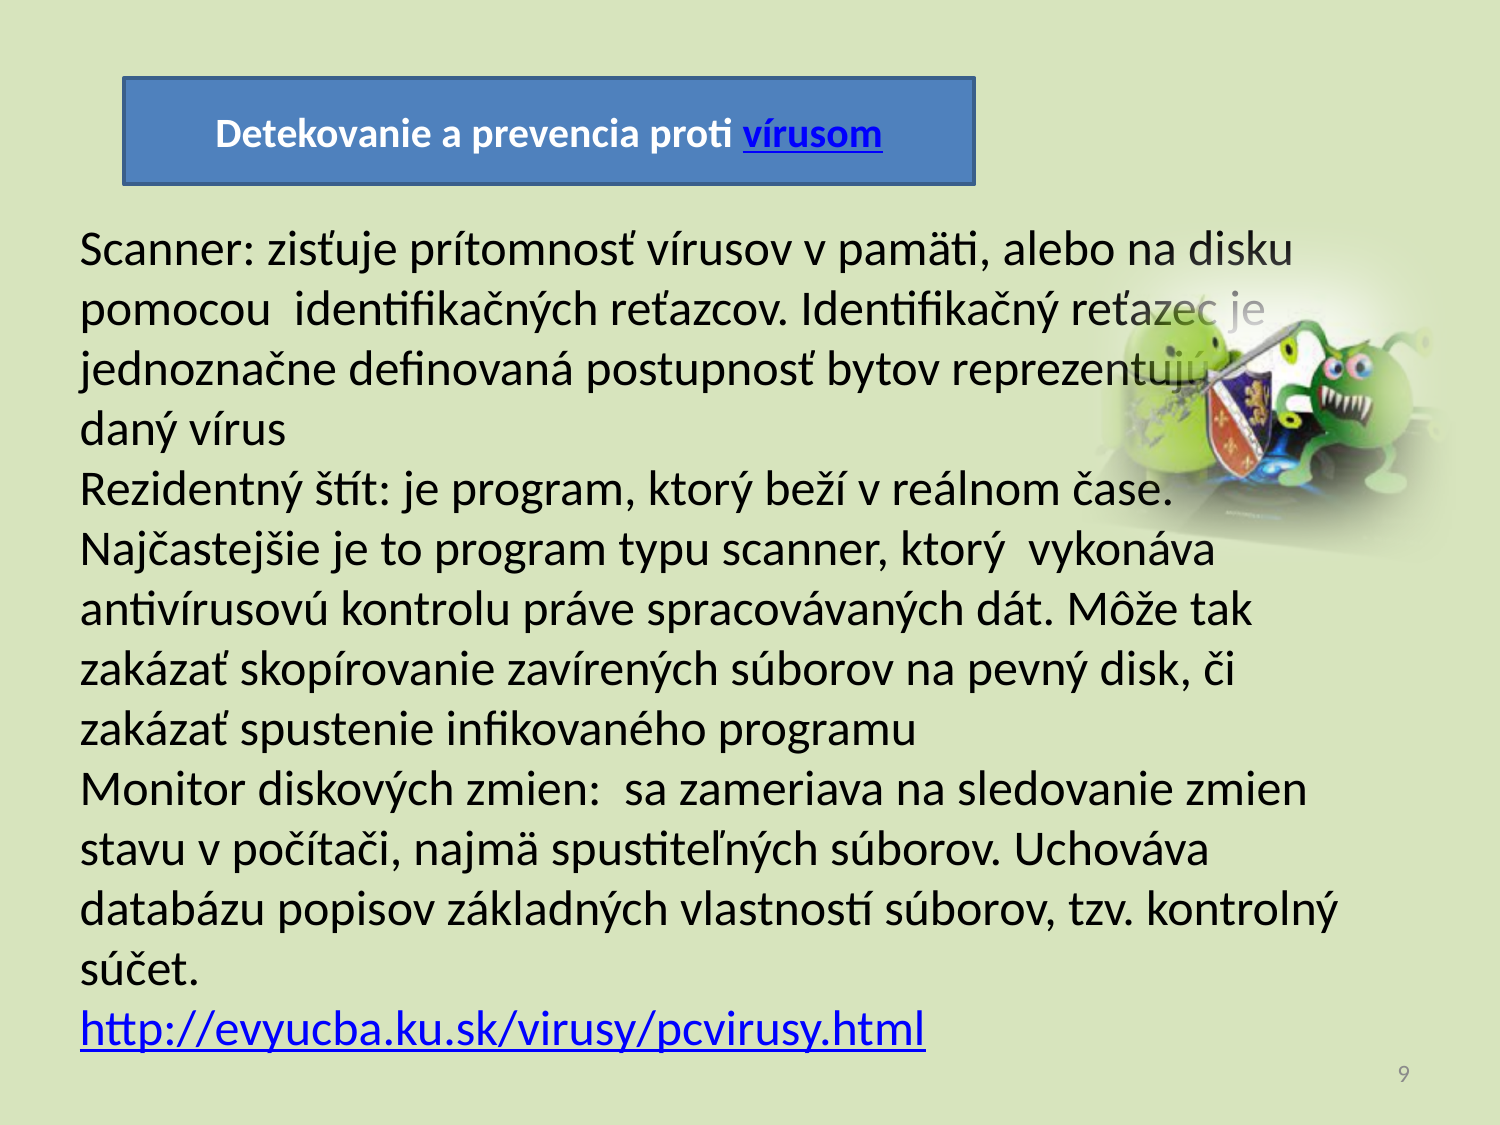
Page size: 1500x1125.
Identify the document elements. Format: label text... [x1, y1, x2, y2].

slide_number 9 [1074, 1042, 1425, 1103]
picture [1074, 207, 1460, 575]
text_box Scanner: zisťuje prítomnosť vírusov v pamäti, alebo na disku pomocou identifikačných reťazcov. Identifikačný reťazec je jednoznačne definovaná postupnosť bytov reprezentujúcich daný vírus Rezidentný štít: je program, ktorý beží v reálnom čase. Najčastejšie je to program typu scanner, ktorý vykonáva antivírusovú kontrolu práve spracovávaných dát. Môže tak zakázať skopírovanie zavírených súborov na pevný disk, či zakázať spustenie infikovaného programu Monitor diskových zmien: sa zameriava na sledovanie zmien stavu v počítači, najmä spustiteľných súborov. Uchováva databázu popisov základných vlastností súborov, tzv. kontrolný súčet. http://evyucba.ku.sk/virusy/pcvirusy.html [64, 208, 1388, 1063]
text_box Detekovanie a prevencia proti vírusom [122, 76, 976, 186]
